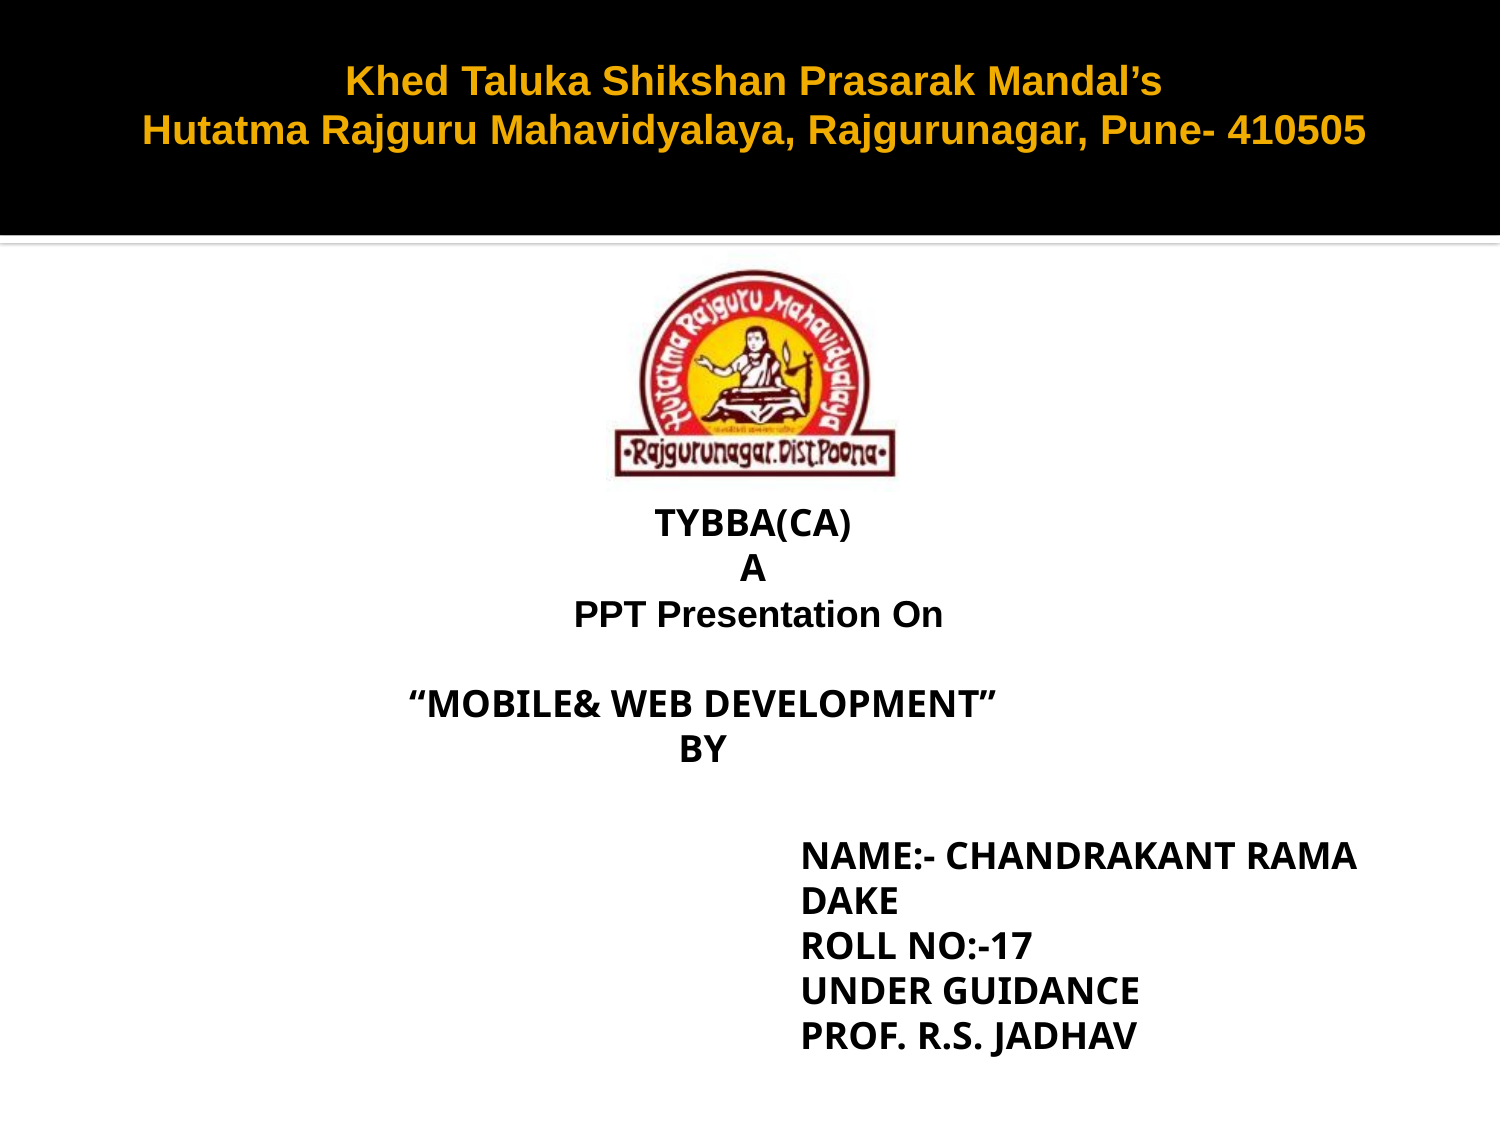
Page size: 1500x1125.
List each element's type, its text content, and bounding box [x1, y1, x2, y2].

title Khed Taluka Shikshan Prasarak Mandal’s Hutatma Rajguru Mahavidyalaya, Rajgurunagar, Pune- 410505 [75, 25, 1425, 231]
text_box NAME:- CHANDRAKANT RAMA DAKE ROLL NO:-17 UNDER GUIDANCE PROF. R.S. JADHAV [785, 824, 1459, 1125]
text_box TYBBA(CA) A PPT Presentation On “MOBILE& WEB DEVELOPMENT” BY [378, 491, 1128, 823]
picture [606, 250, 900, 492]
